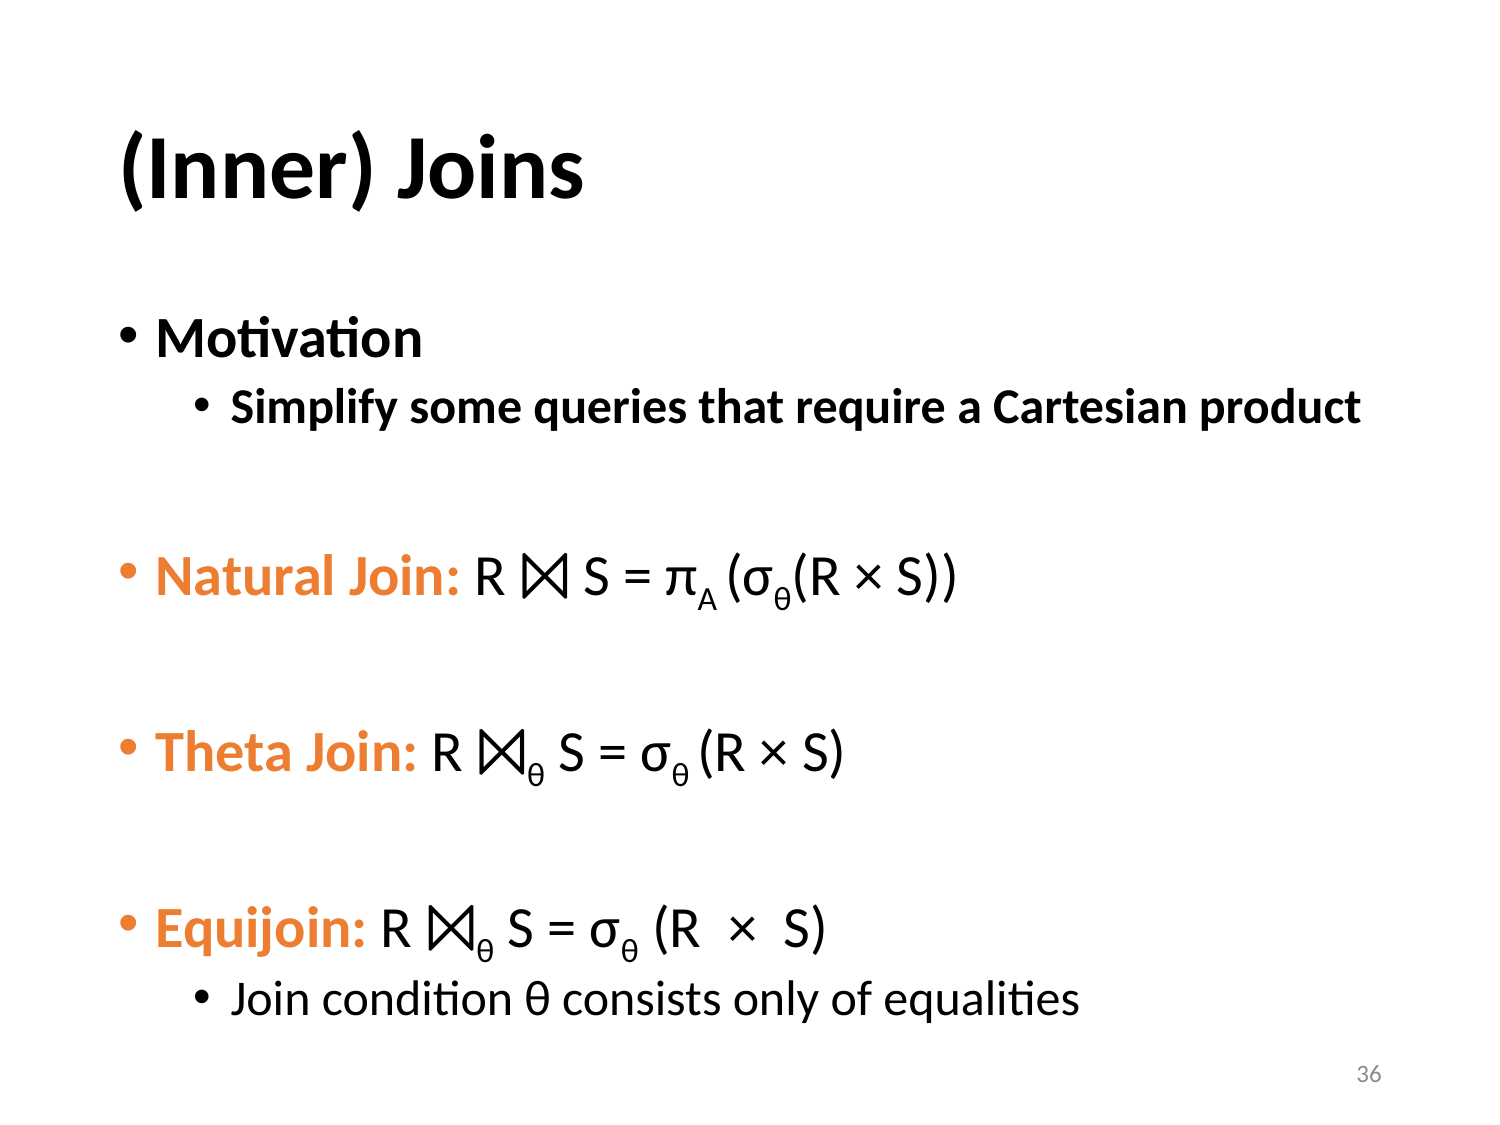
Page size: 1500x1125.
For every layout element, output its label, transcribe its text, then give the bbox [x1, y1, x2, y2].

title (Inner) Joins [103, 59, 1397, 278]
list Motivation Simplify some queries that require a Cartesian product Natural Join: R ⨝ S = πA (σθ(R × S)) Theta Join: R ⨝θ S = σθ (R × S) Equijoin: R ⨝θ S = σθ (R × S) Join condition θ consists only of equalities [103, 299, 1397, 1103]
slide_number 36 [1059, 1042, 1397, 1103]
